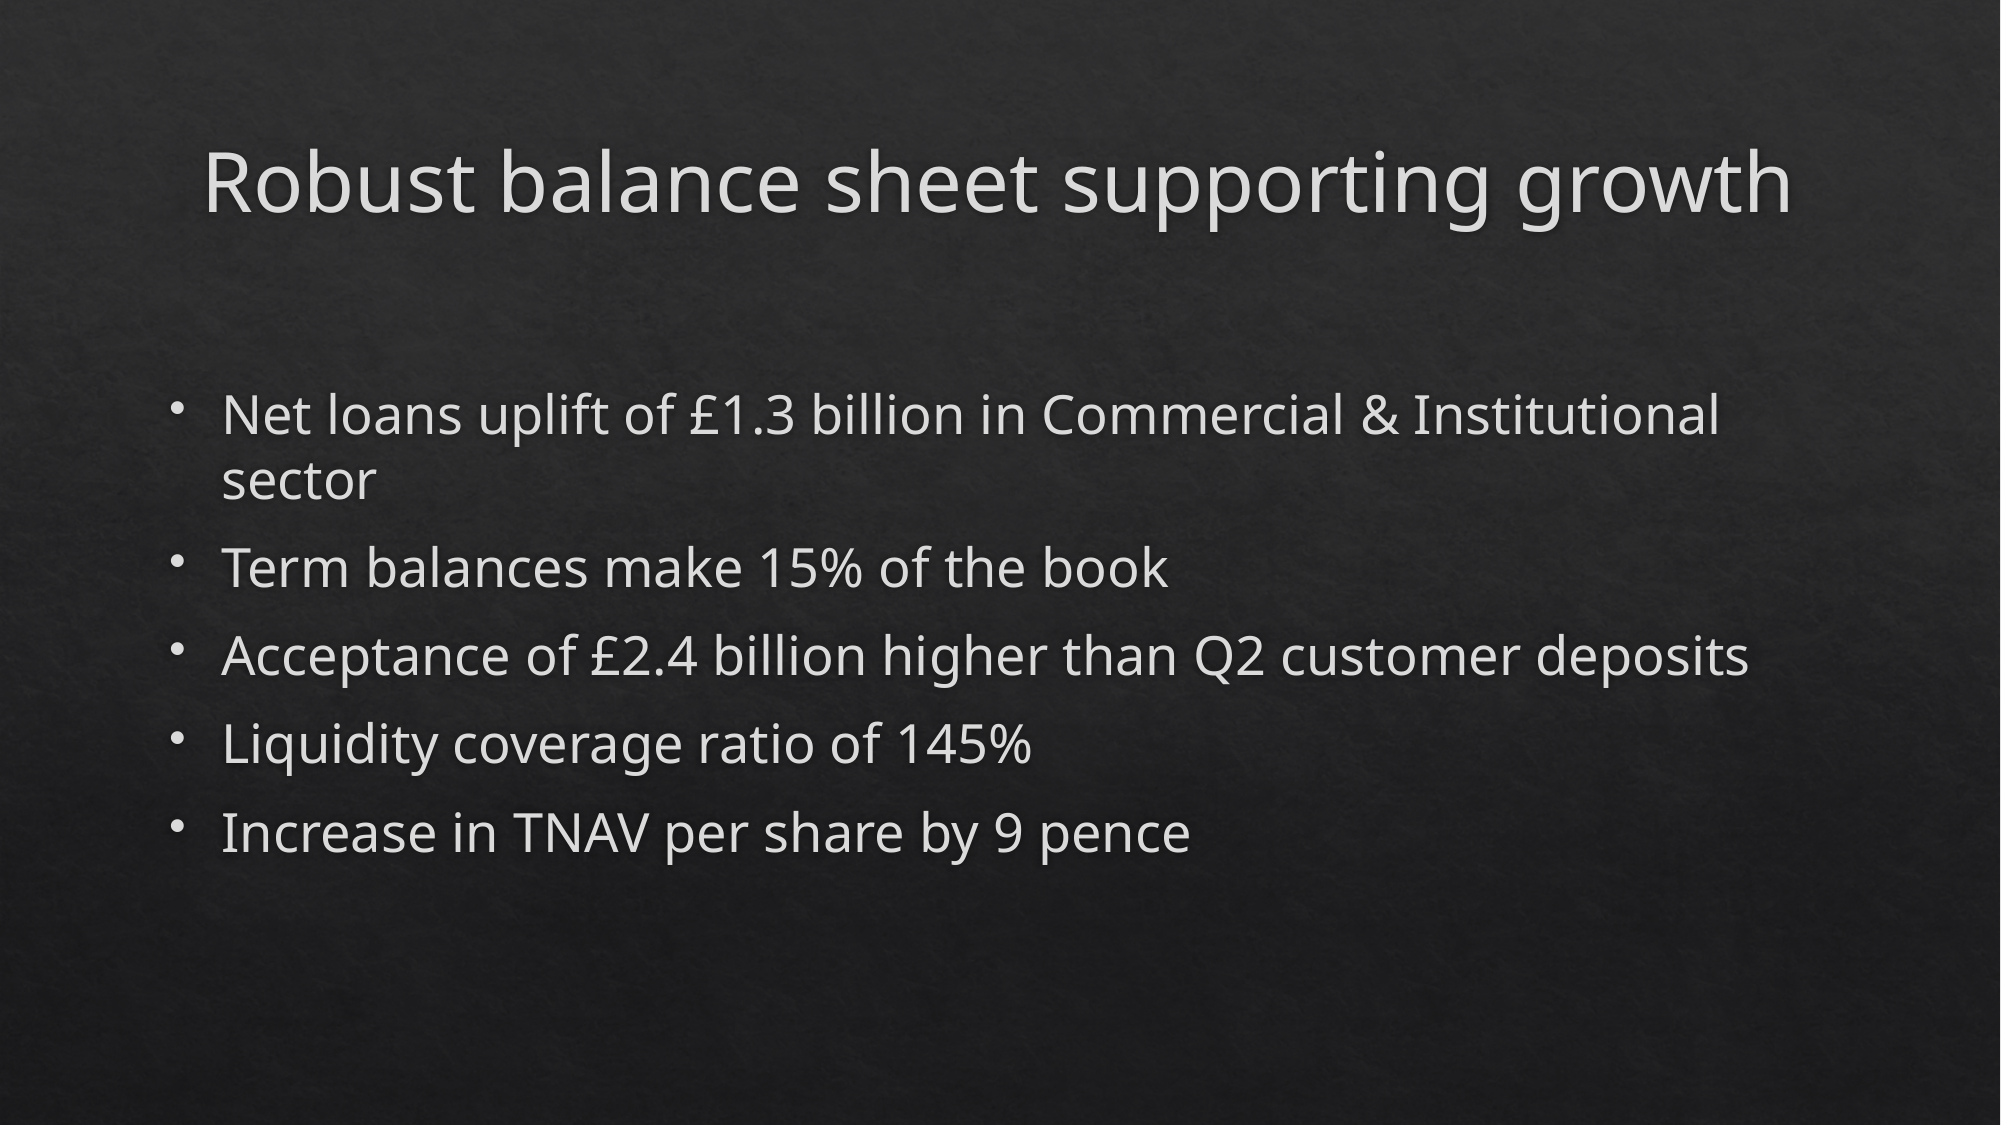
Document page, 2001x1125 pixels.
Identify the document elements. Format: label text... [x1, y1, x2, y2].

list Net loans uplift of £1.3 billion in Commercial & Institutional sector Term balances make 15% of the book Acceptance of £2.4 billion higher than Q2 customer deposits Liquidity coverage ratio of 145% Increase in TNAV per share by 9 pence [149, 284, 1849, 950]
title Robust balance sheet supporting growth [149, 99, 1849, 260]
